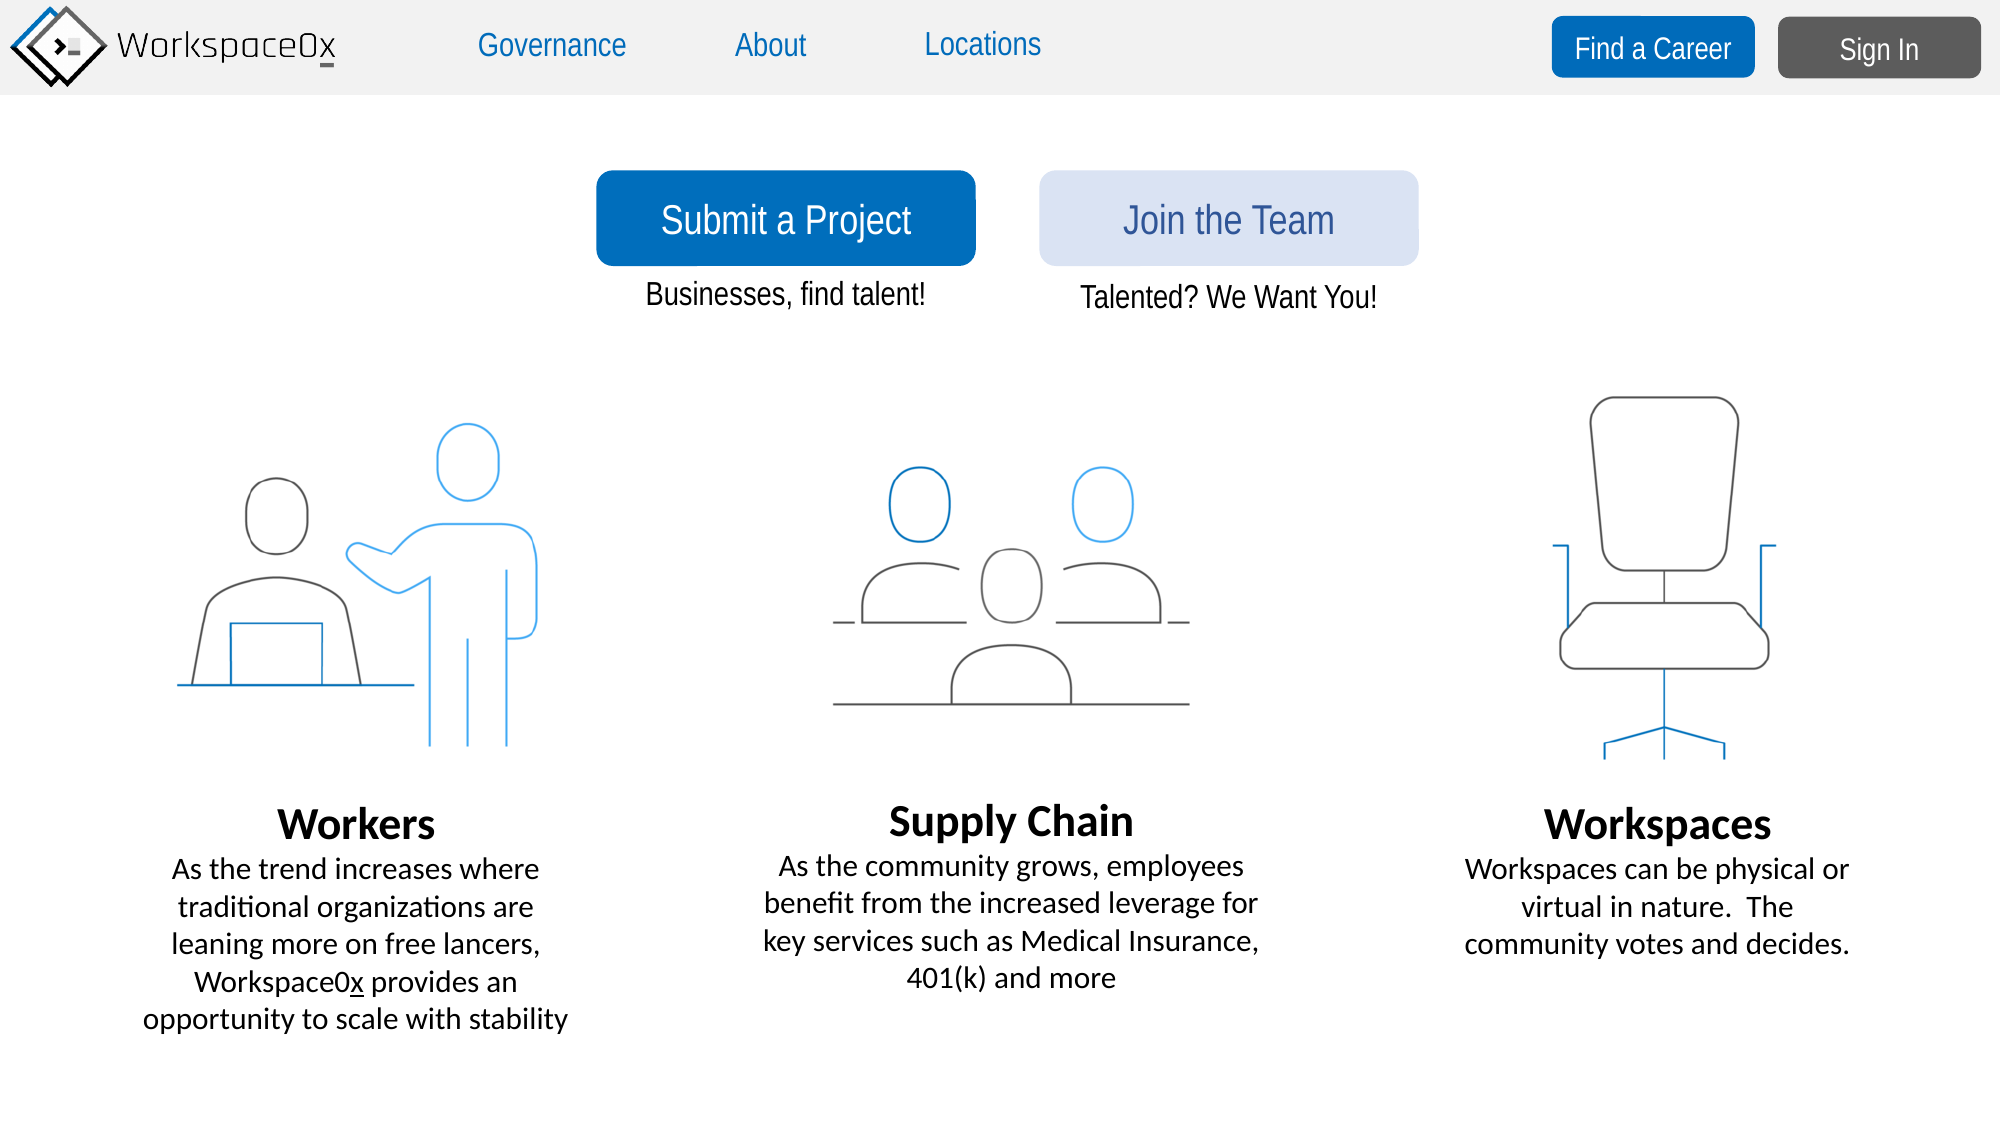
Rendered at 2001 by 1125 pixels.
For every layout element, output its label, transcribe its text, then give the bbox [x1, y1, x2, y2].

picture [770, 339, 1264, 832]
text_box Supply Chain As the community grows, employees benefit from the increased leverage for key services such as Medical Insurance, 401(k) and more [743, 782, 1281, 1003]
text_box Businesses, find talent! [597, 264, 975, 320]
text_box Workspaces Workspaces can be physical or virtual in nature. The community votes and decides. [1431, 825, 1884, 969]
picture [1417, 331, 1911, 825]
picture [109, 341, 603, 834]
text_box Talented? We Want You! [1040, 267, 1418, 323]
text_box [0, 0, 2000, 94]
text_box Workers As the trend increases where traditional organizations are leaning more on free lancers, Workspace0x provides an opportunity to scale with stability [117, 834, 595, 1044]
text_box Submit a Project [596, 170, 976, 264]
text_box Join the Team [1039, 170, 1419, 267]
